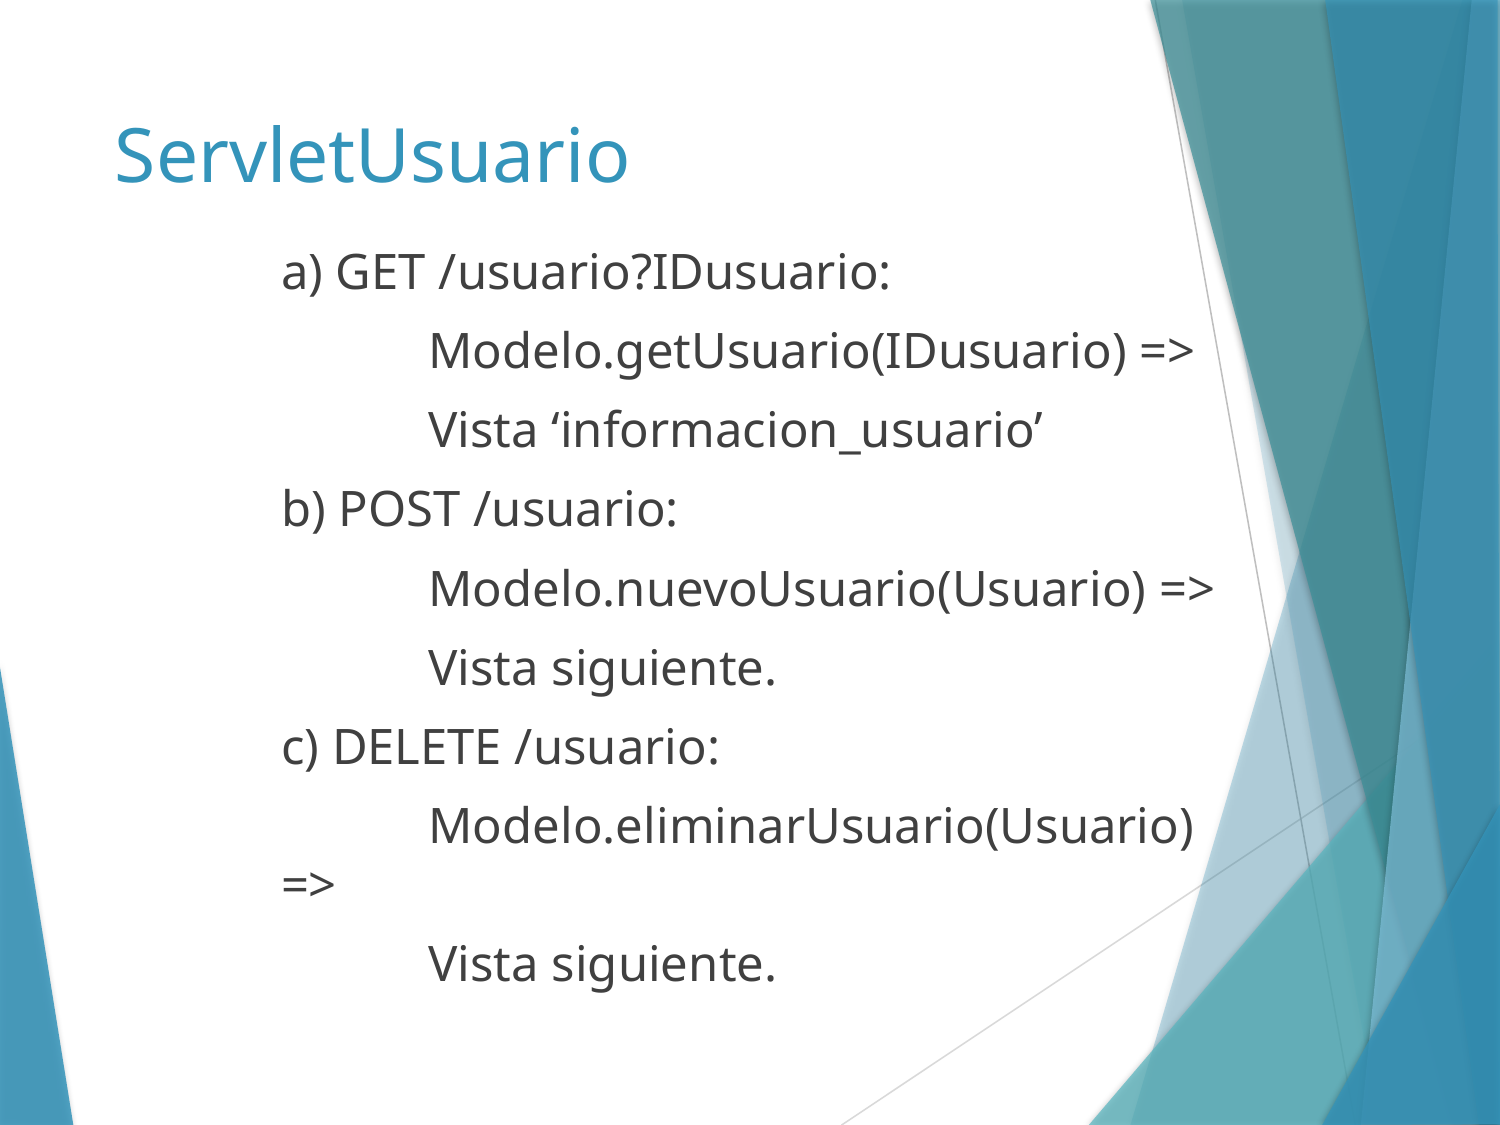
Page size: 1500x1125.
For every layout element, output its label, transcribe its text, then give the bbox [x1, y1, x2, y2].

title ServletUsuario [99, 99, 1142, 317]
list a) GET /usuario?IDusuario: Modelo.getUsuario(IDusuario) => Vista ‘informacion_usuario’ b) POST /usuario: Modelo.nuevoUsuario(Usuario) => Vista siguiente. c) DELETE /usuario: Modelo.eliminarUsuario(Usuario) => Vista siguiente. [266, 232, 1234, 1014]
